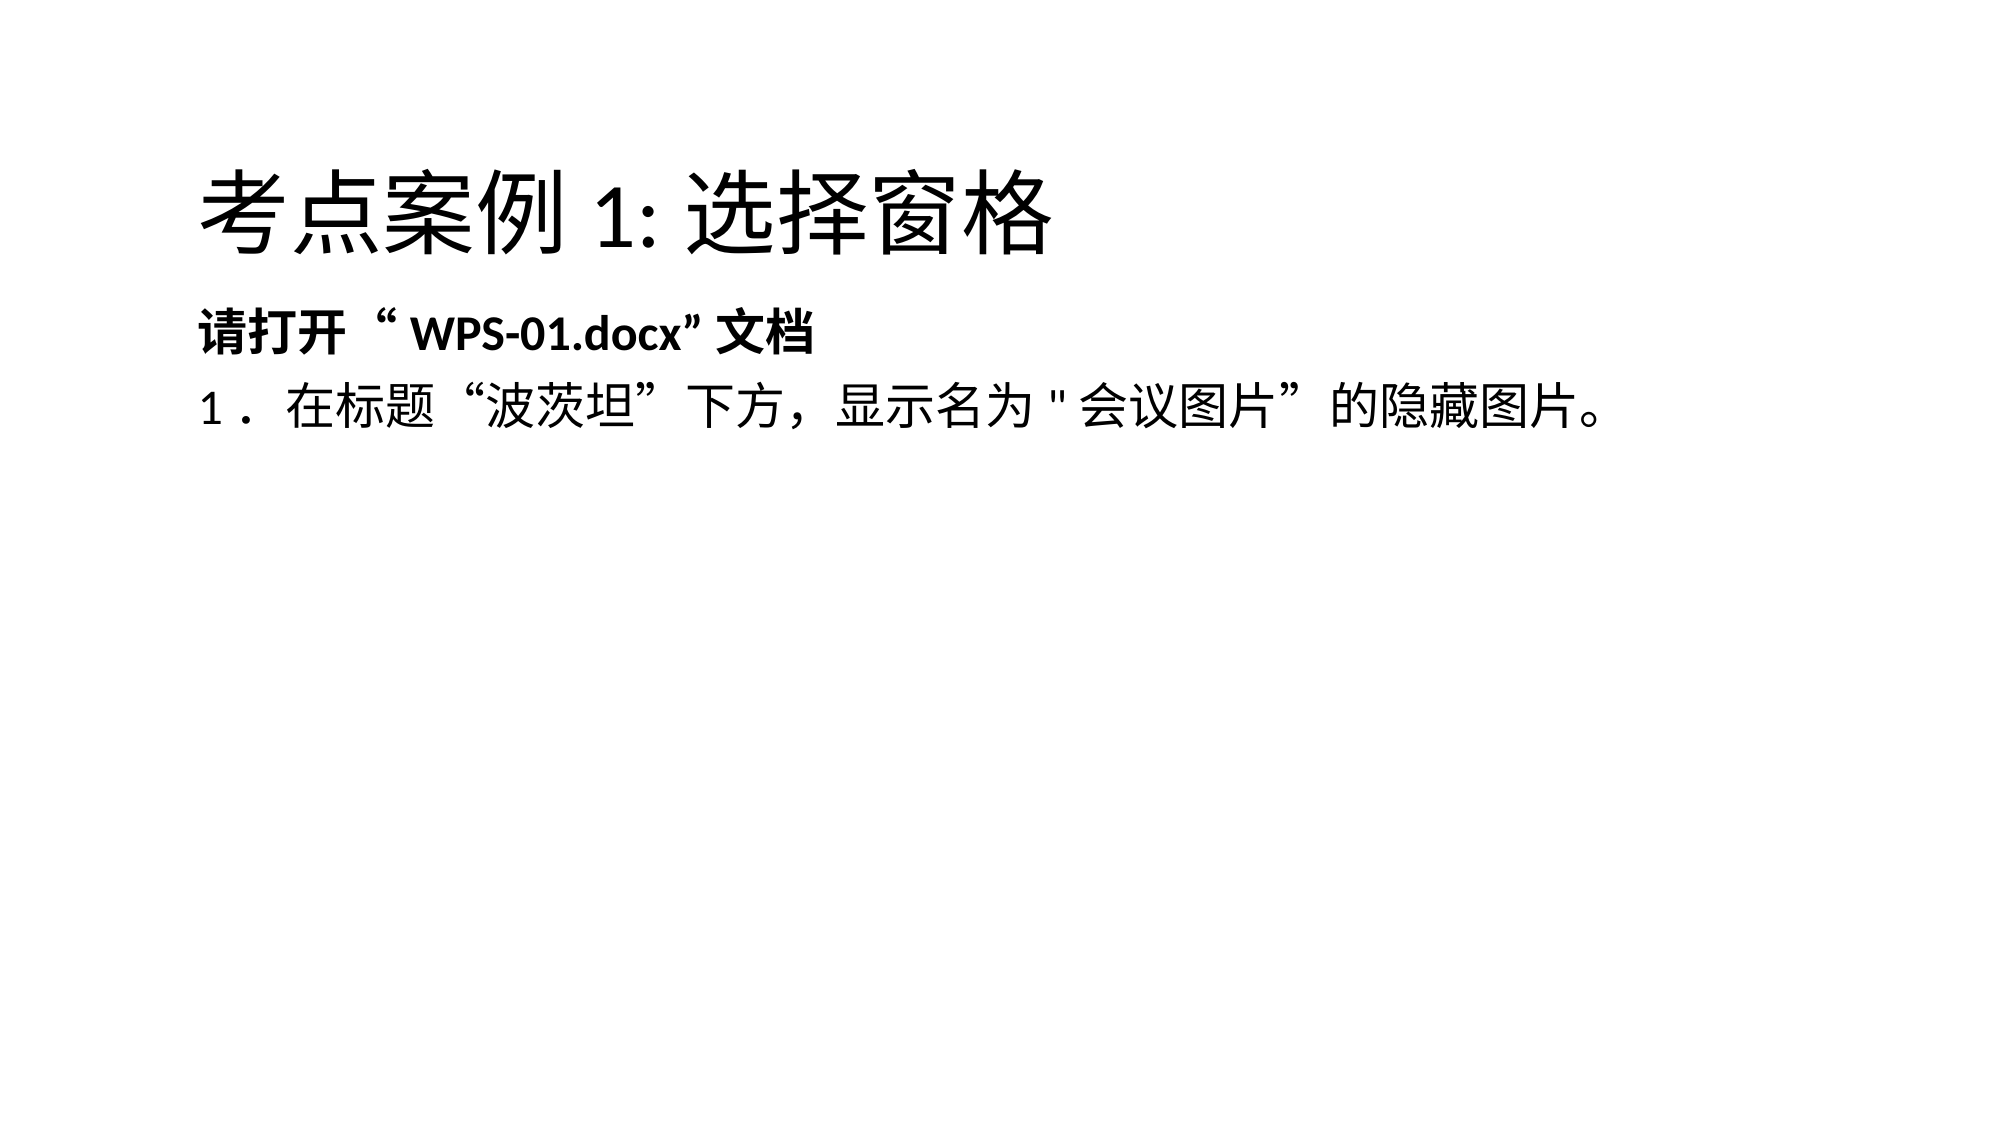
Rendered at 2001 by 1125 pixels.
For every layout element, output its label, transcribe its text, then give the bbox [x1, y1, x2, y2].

subtitle 请打开“WPS-01.docx”文档 1．在标题“波茨坦”下方，显示名为"会议图片”的隐藏图片。 [182, 299, 1817, 571]
title 考点案例1:选择窗格 [182, 133, 1159, 276]
